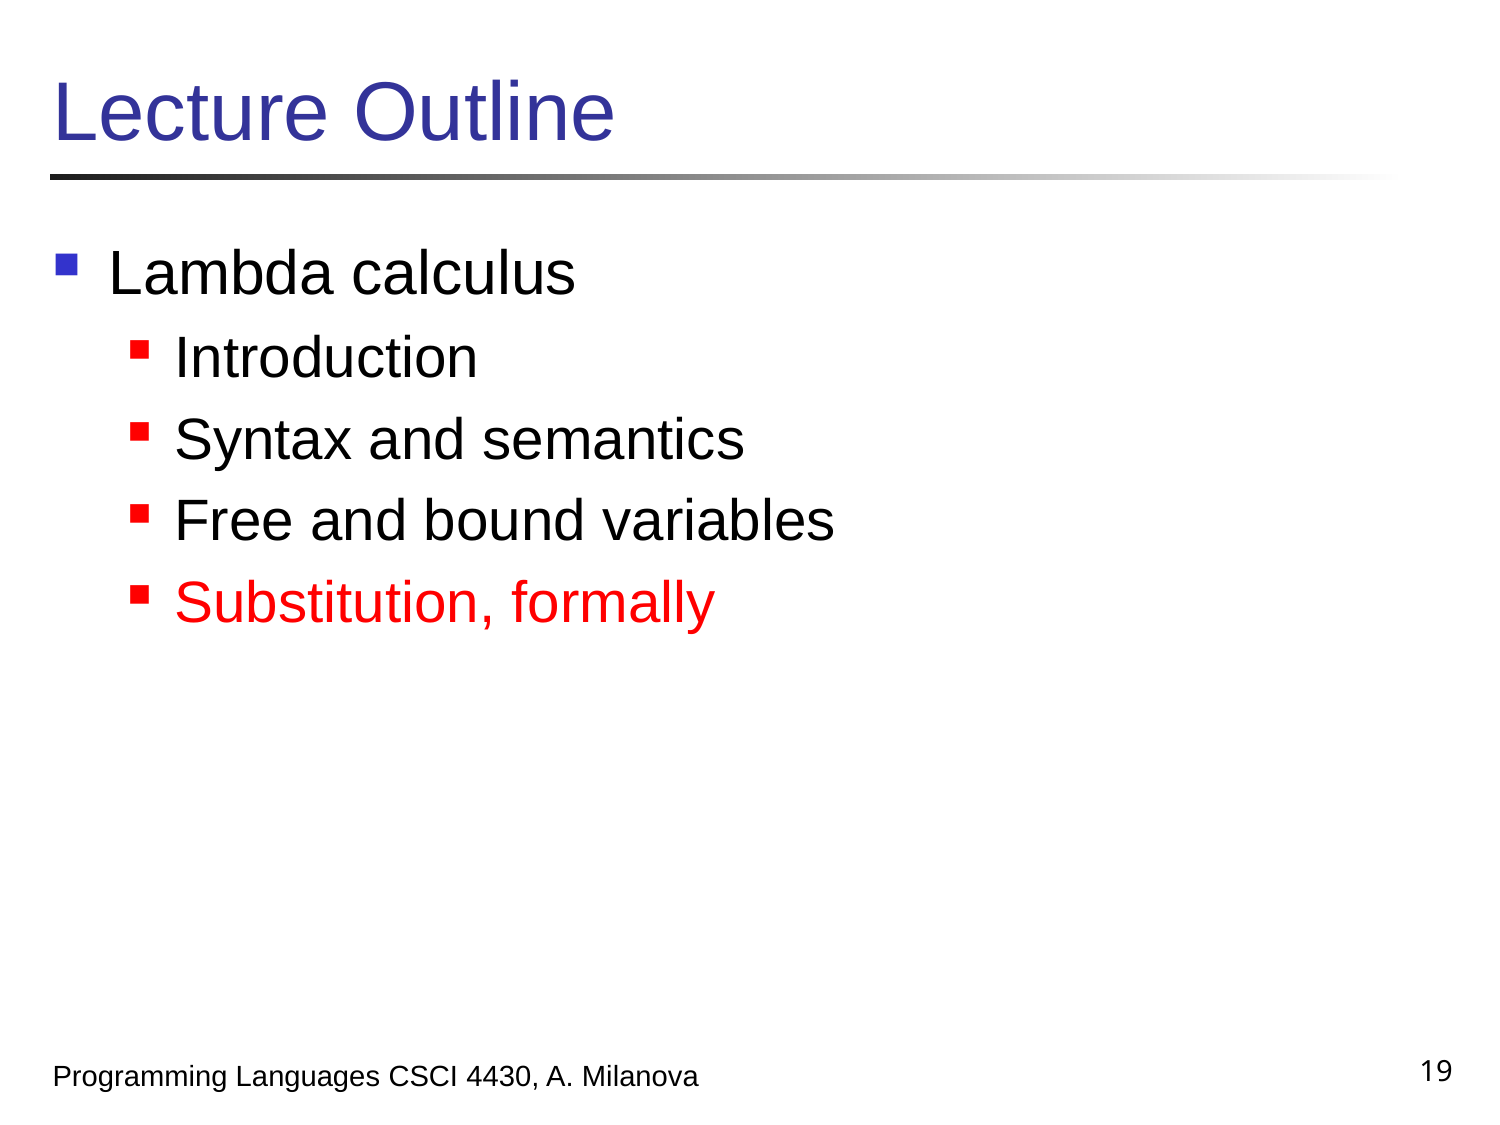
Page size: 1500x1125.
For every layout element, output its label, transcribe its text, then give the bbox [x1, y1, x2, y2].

footer Programming Languages CSCI 4430, A. Milanova [37, 1024, 813, 1101]
slide_number 19 [1154, 1023, 1468, 1100]
list Lambda calculus Introduction Syntax and semantics Free and bound variables Substitution, formally [37, 224, 1469, 1013]
title Lecture Outline [37, 0, 1466, 165]
